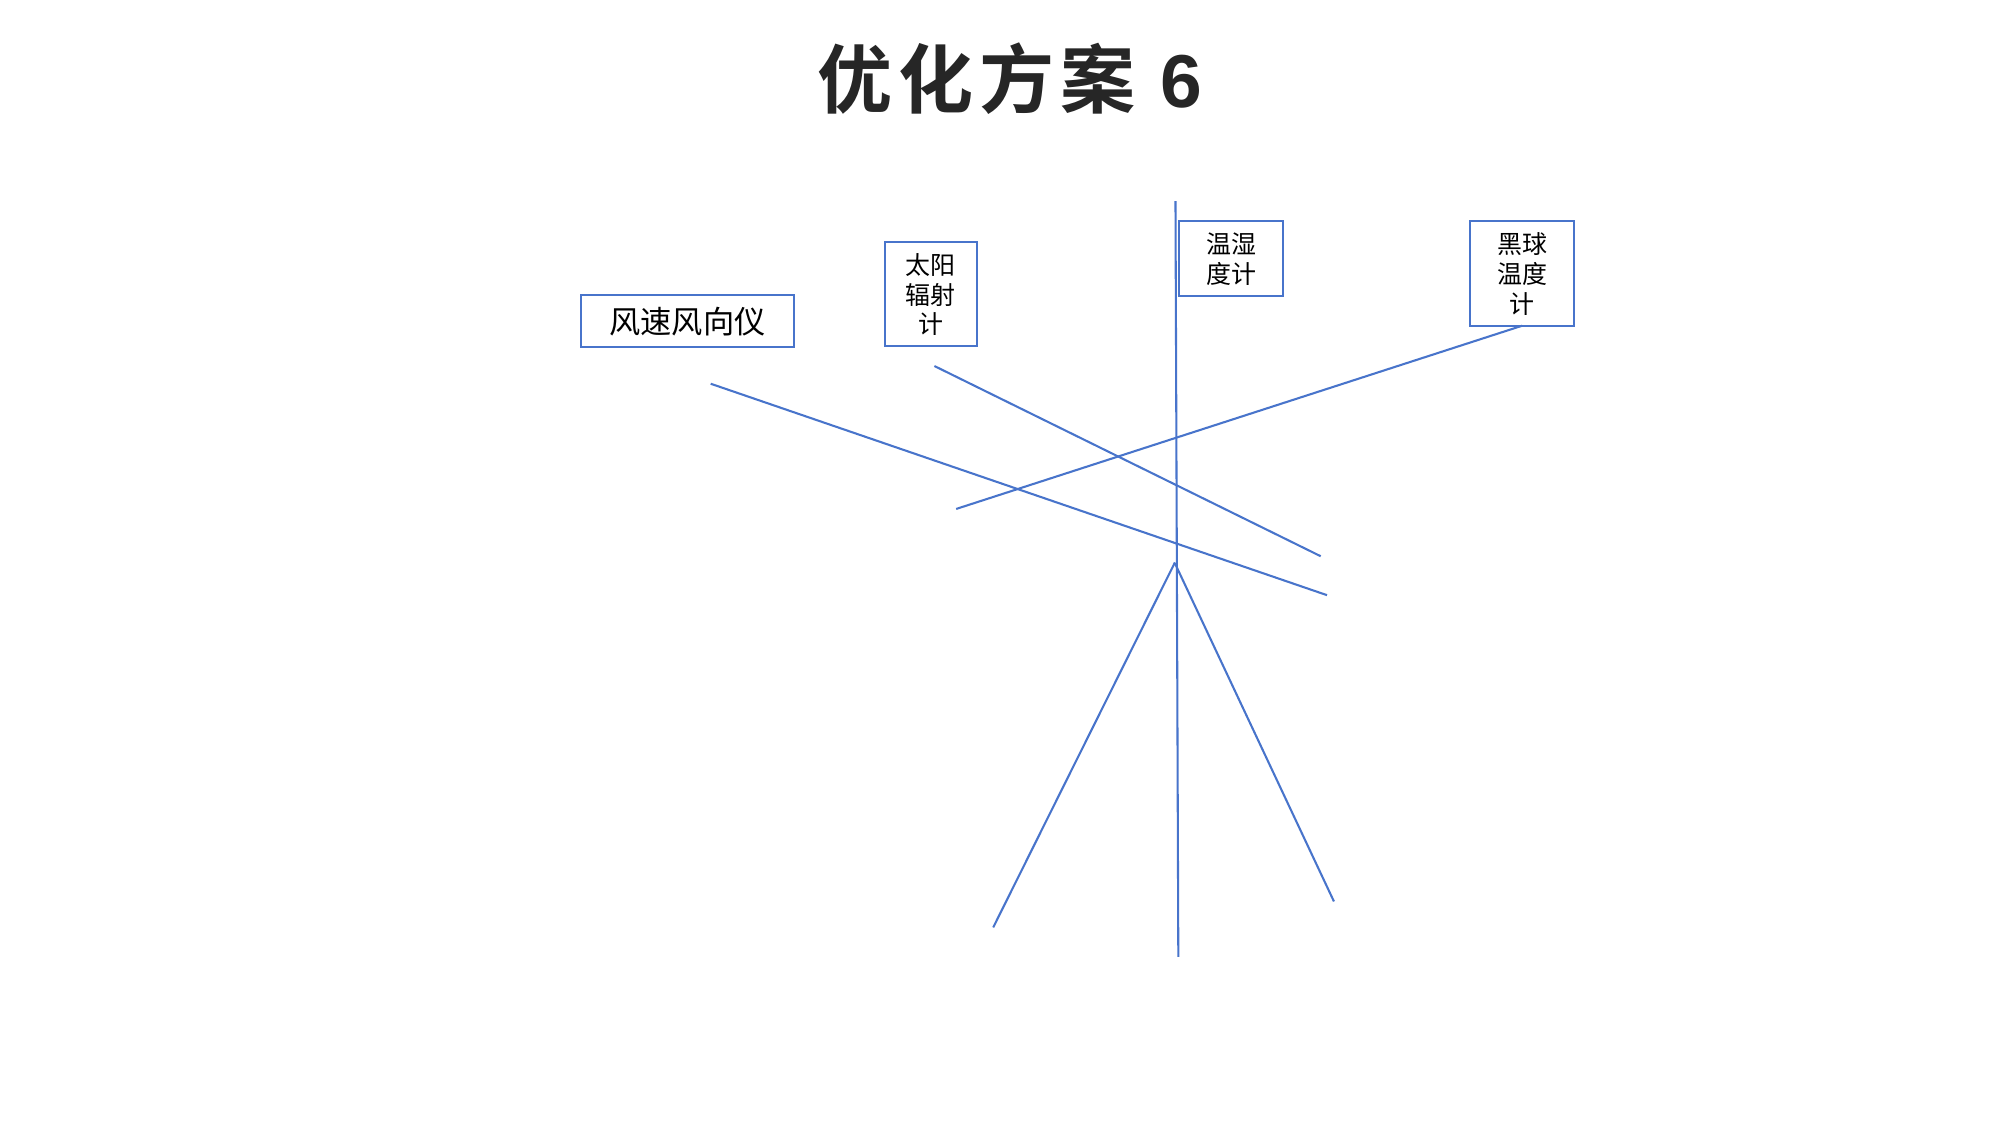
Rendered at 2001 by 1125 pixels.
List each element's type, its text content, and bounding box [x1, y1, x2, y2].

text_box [710, 383, 1328, 596]
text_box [1179, 562, 1335, 902]
text_box 温湿度计 [1179, 220, 1284, 297]
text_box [1174, 596, 1179, 958]
text_box 黑球温度计 [1469, 220, 1575, 327]
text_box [1174, 200, 1179, 326]
text_box 太阳辐射计 [884, 241, 978, 347]
title 优化方案6 [109, 19, 1910, 136]
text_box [933, 365, 1322, 383]
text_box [992, 596, 1174, 928]
text_box 风速风向仪 [580, 294, 795, 348]
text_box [955, 326, 1523, 510]
